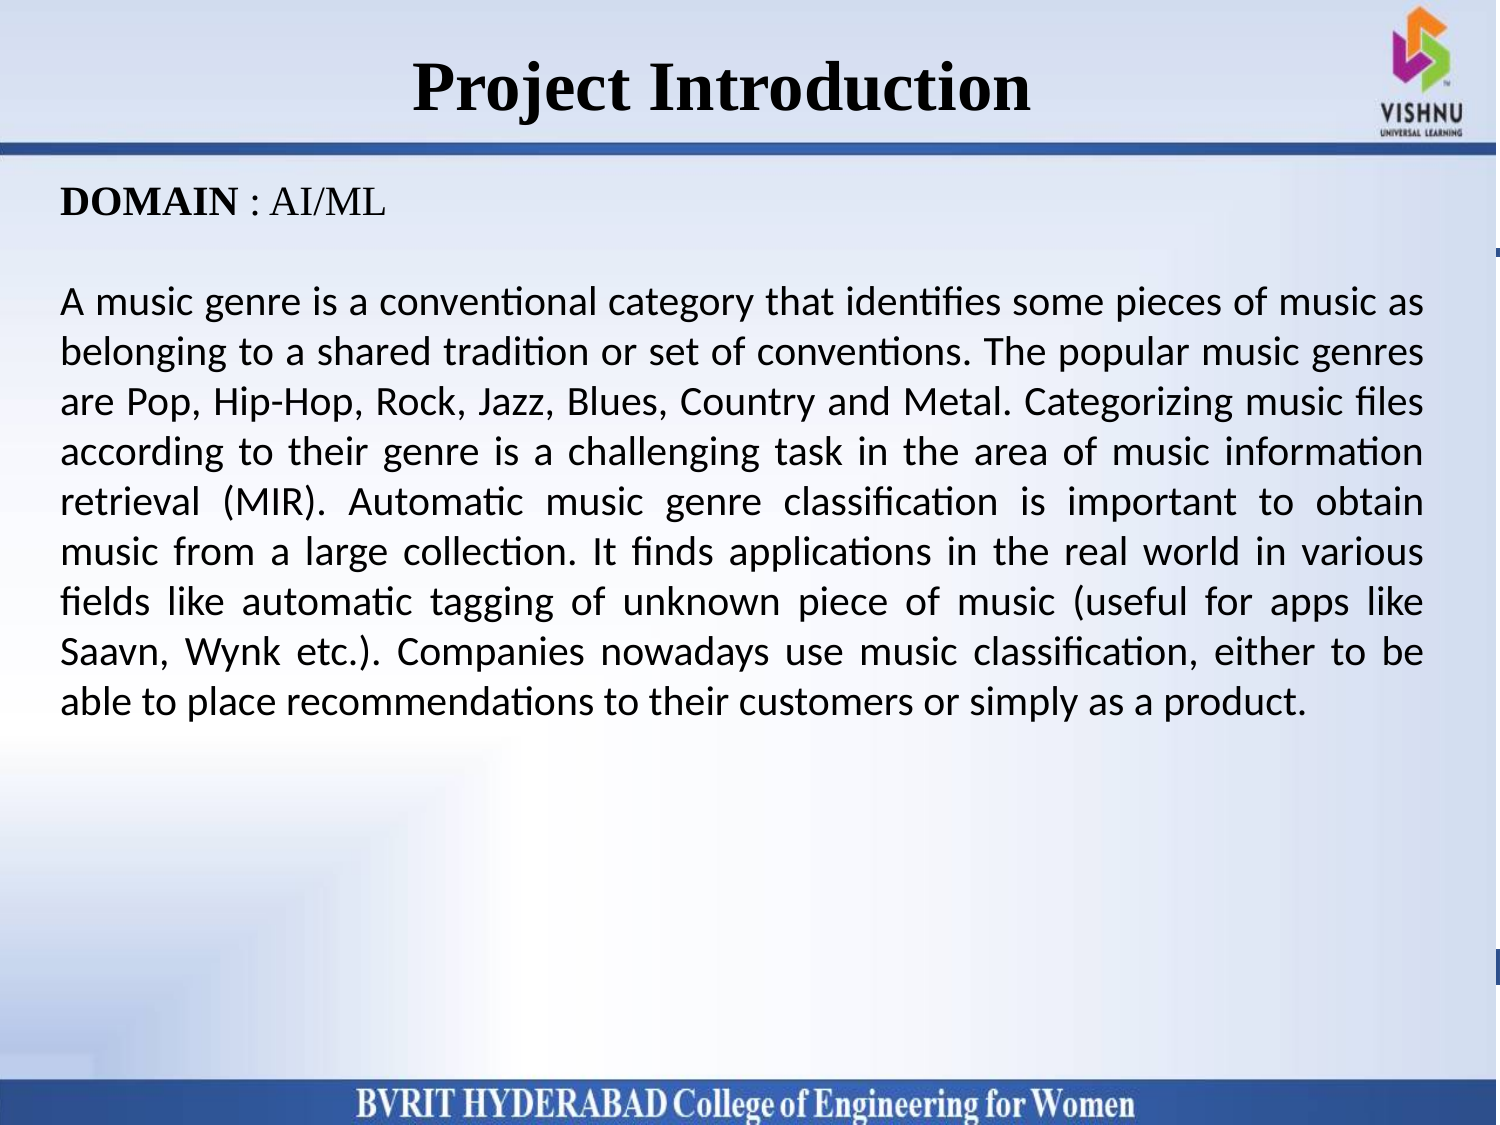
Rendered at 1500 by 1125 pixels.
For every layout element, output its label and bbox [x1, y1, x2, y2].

picture [0, 0, 1496, 1125]
text_box [1496, 949, 1500, 985]
